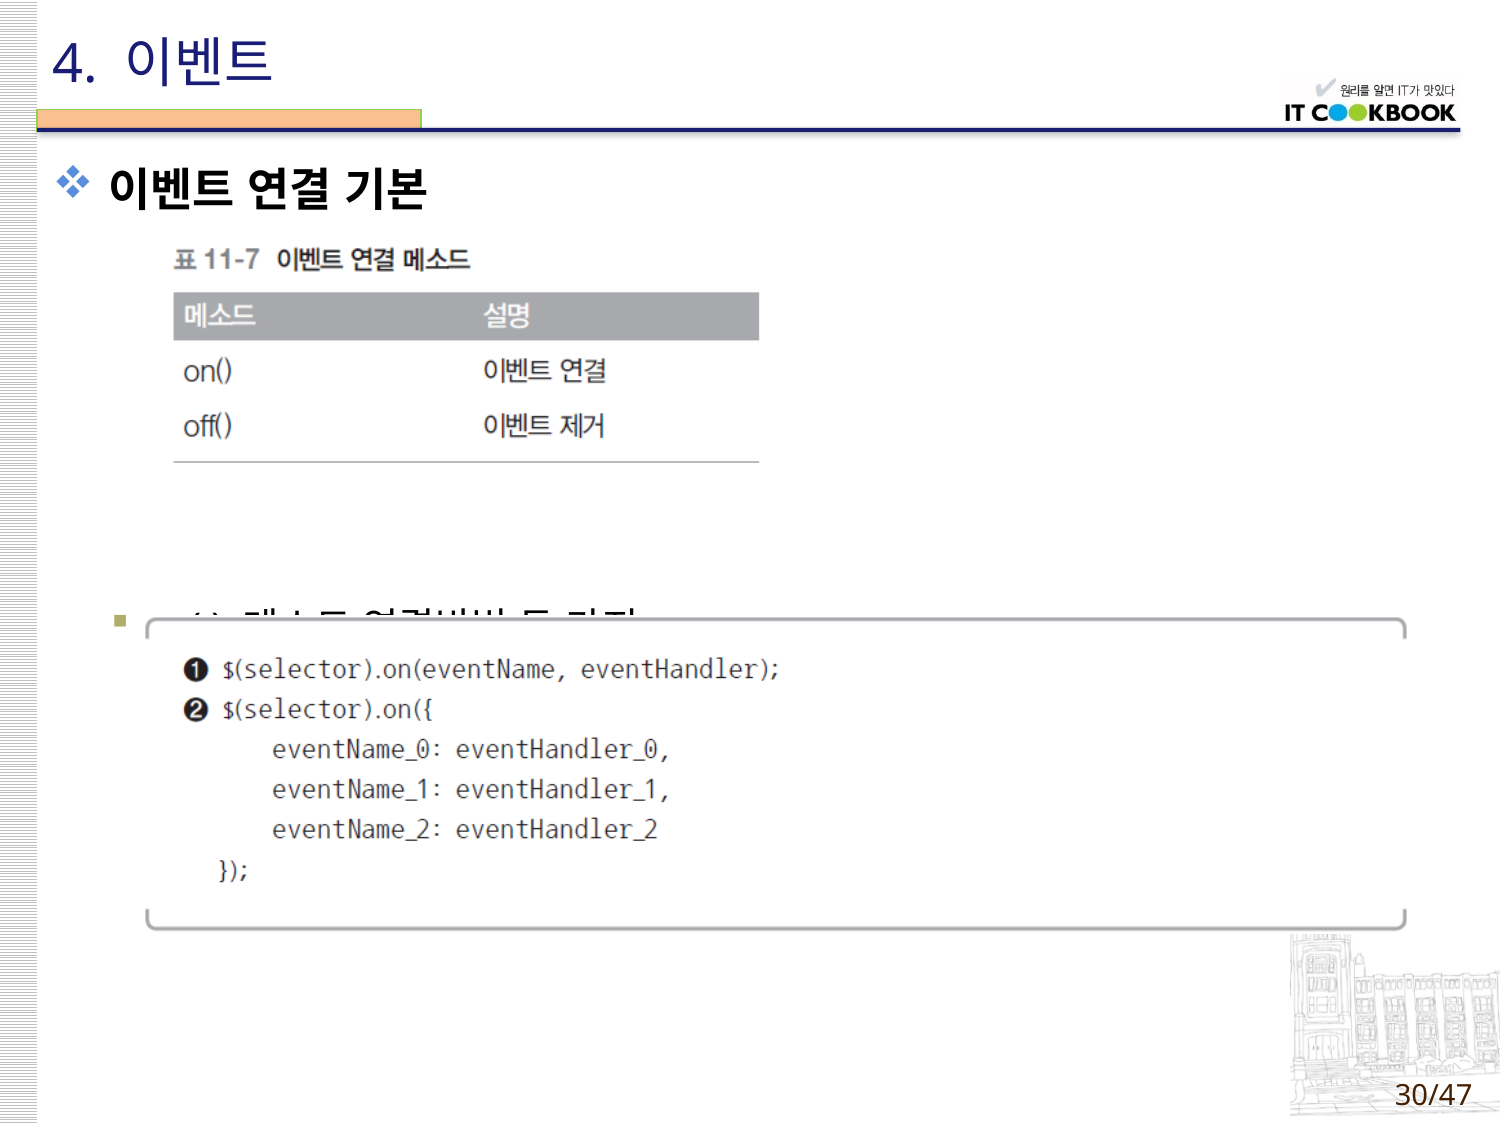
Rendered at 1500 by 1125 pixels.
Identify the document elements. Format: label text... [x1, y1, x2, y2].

picture [1281, 75, 1459, 123]
picture [1441, 1091, 1449, 1098]
picture [142, 615, 1408, 935]
picture [1415, 1091, 1424, 1103]
picture [170, 243, 763, 467]
list 이벤트 연결 기본 on( ) 메소드 연결방법 두 가지 [37, 152, 1463, 1091]
picture [1290, 874, 1500, 1125]
title 4. 이벤트 [37, 13, 1278, 109]
